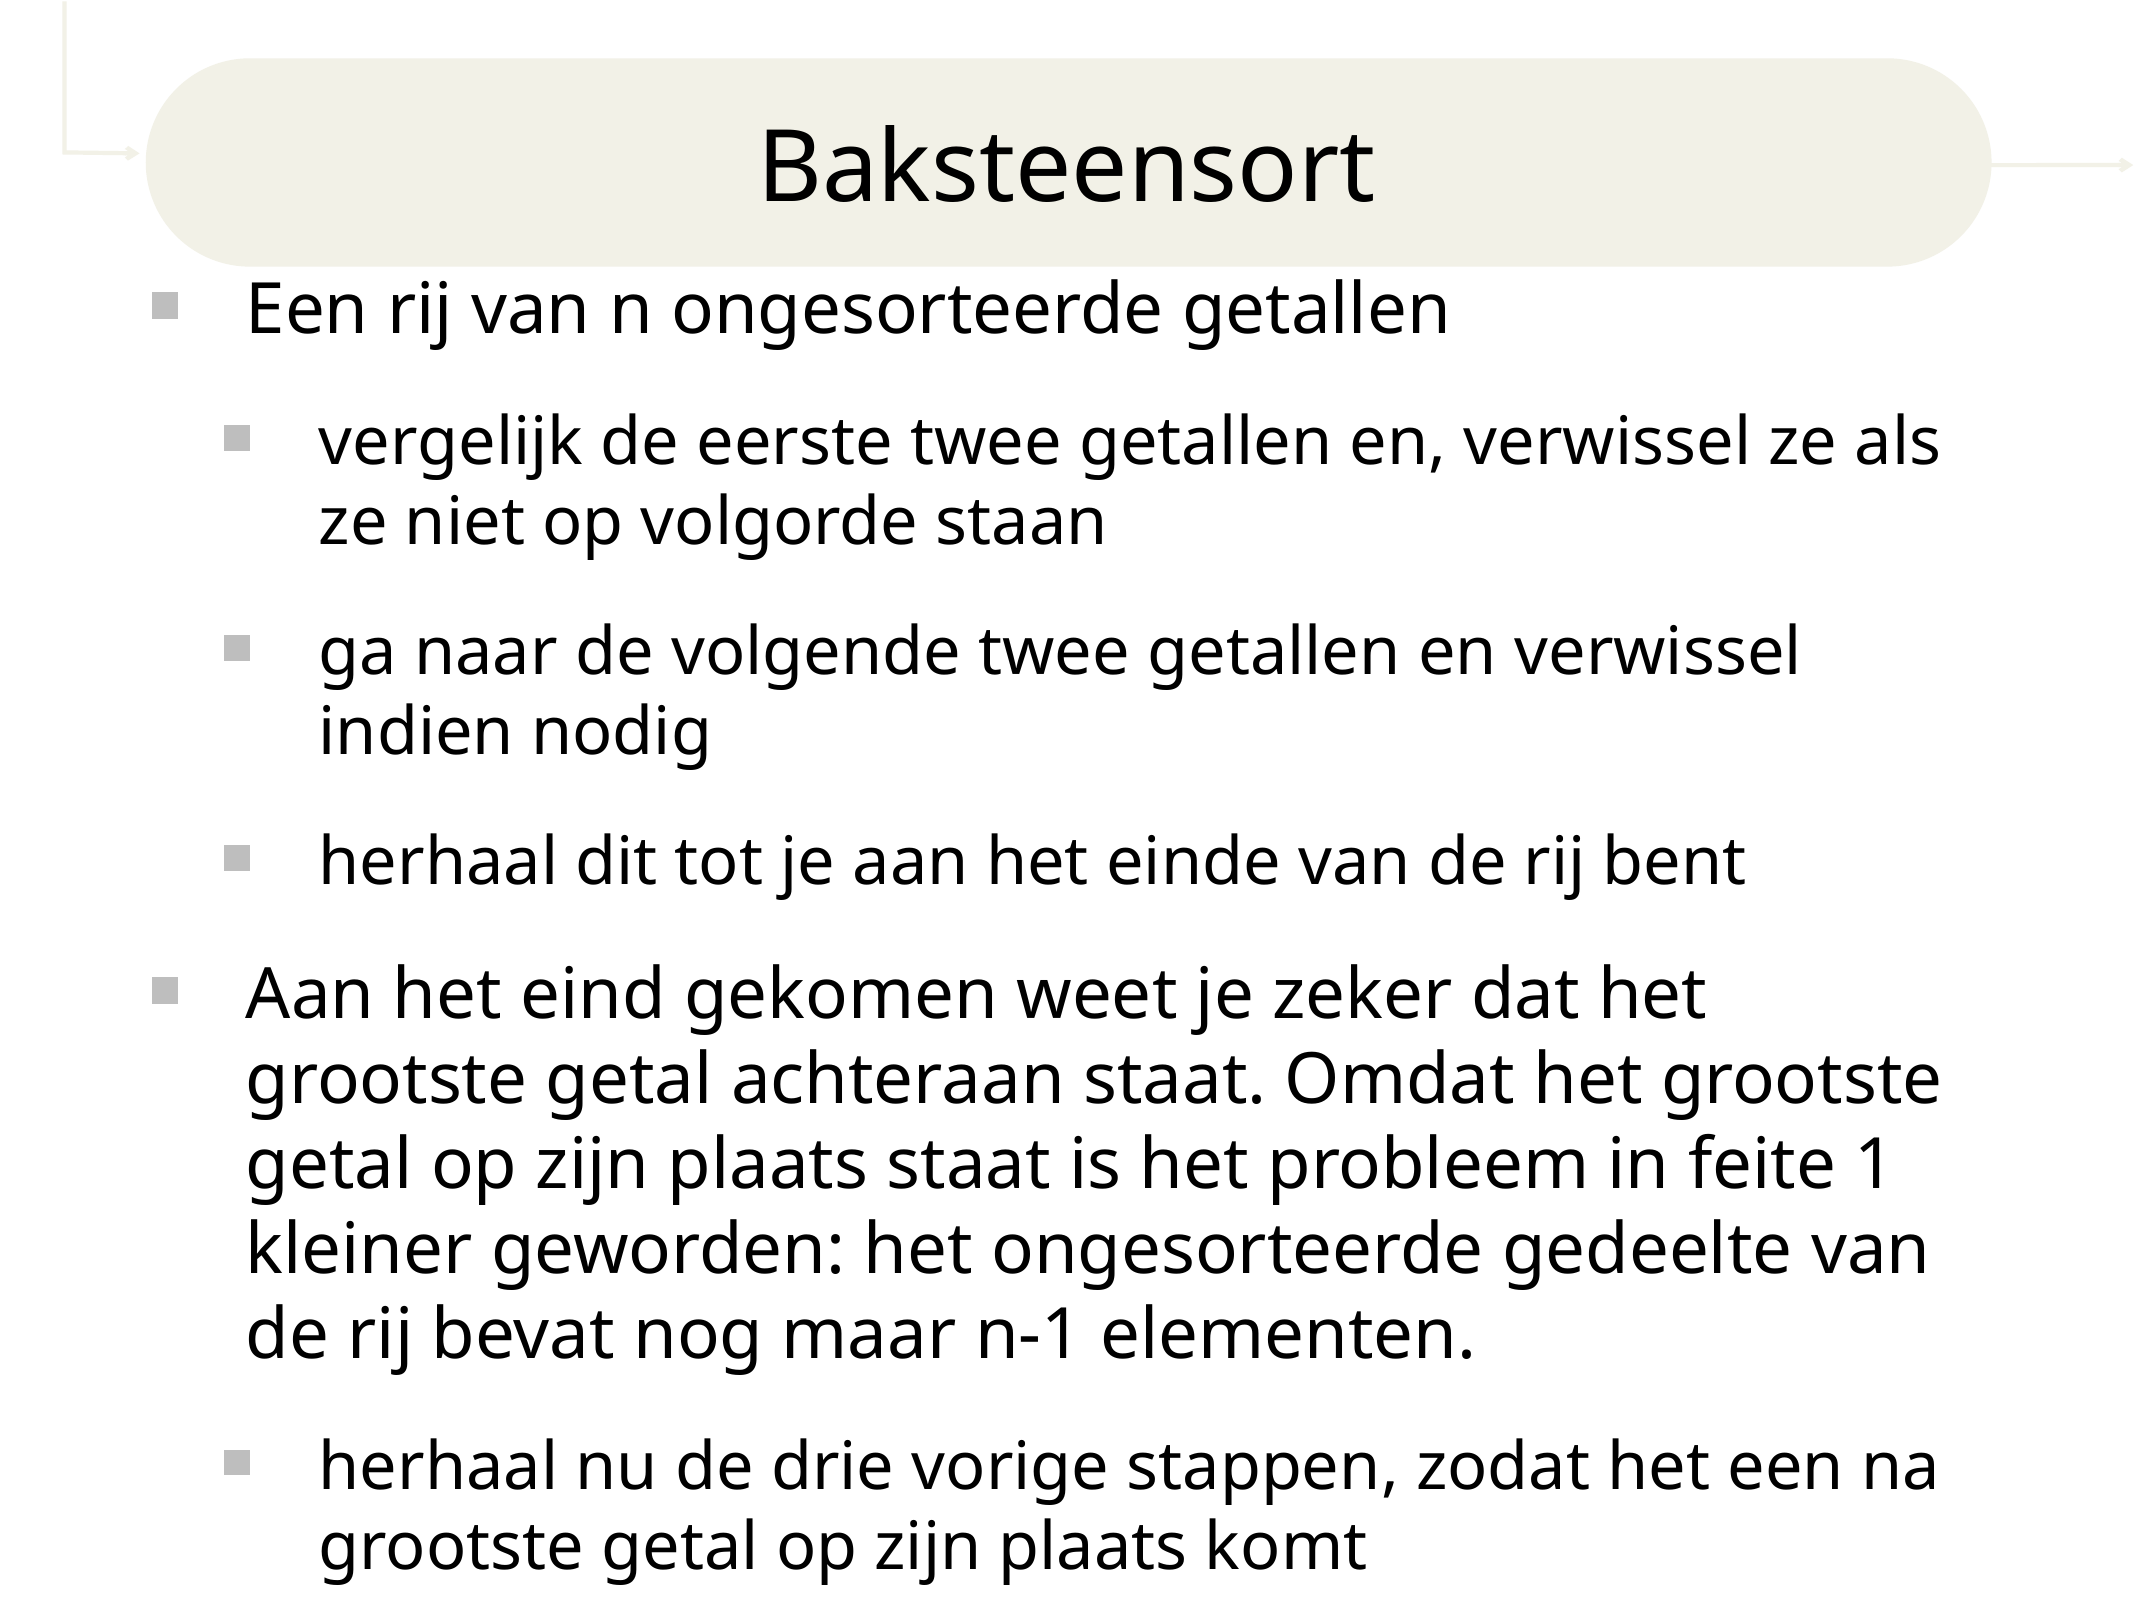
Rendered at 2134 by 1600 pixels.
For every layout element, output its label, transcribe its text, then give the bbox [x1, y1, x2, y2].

picture [224, 635, 250, 661]
title Baksteensort [143, 41, 1990, 282]
picture [152, 292, 178, 319]
list Een rij van n ongesorteerde getallen vergelijk de eerste twee getallen en, verwissel ze als ze niet op volgorde staan ga naar de volgende twee getallen en verwissel indien nodig herhaal dit tot je aan het einde van de rij bent Aan het eind gekomen weet je zeker dat het grootste getal achteraan staat. Omdat het grootste getal op zijn plaats staat is het probleem in feite 1 kleiner geworden: het ongesorteerde gedeelte van de rij bevat nog maar n-1 elementen. herhaal nu de drie vorige stappen, zodat het een na grootste getal op zijn plaats komt [143, 302, 1994, 1544]
picture [224, 845, 250, 871]
picture [152, 977, 178, 1004]
picture [224, 1450, 250, 1475]
picture [224, 425, 250, 451]
